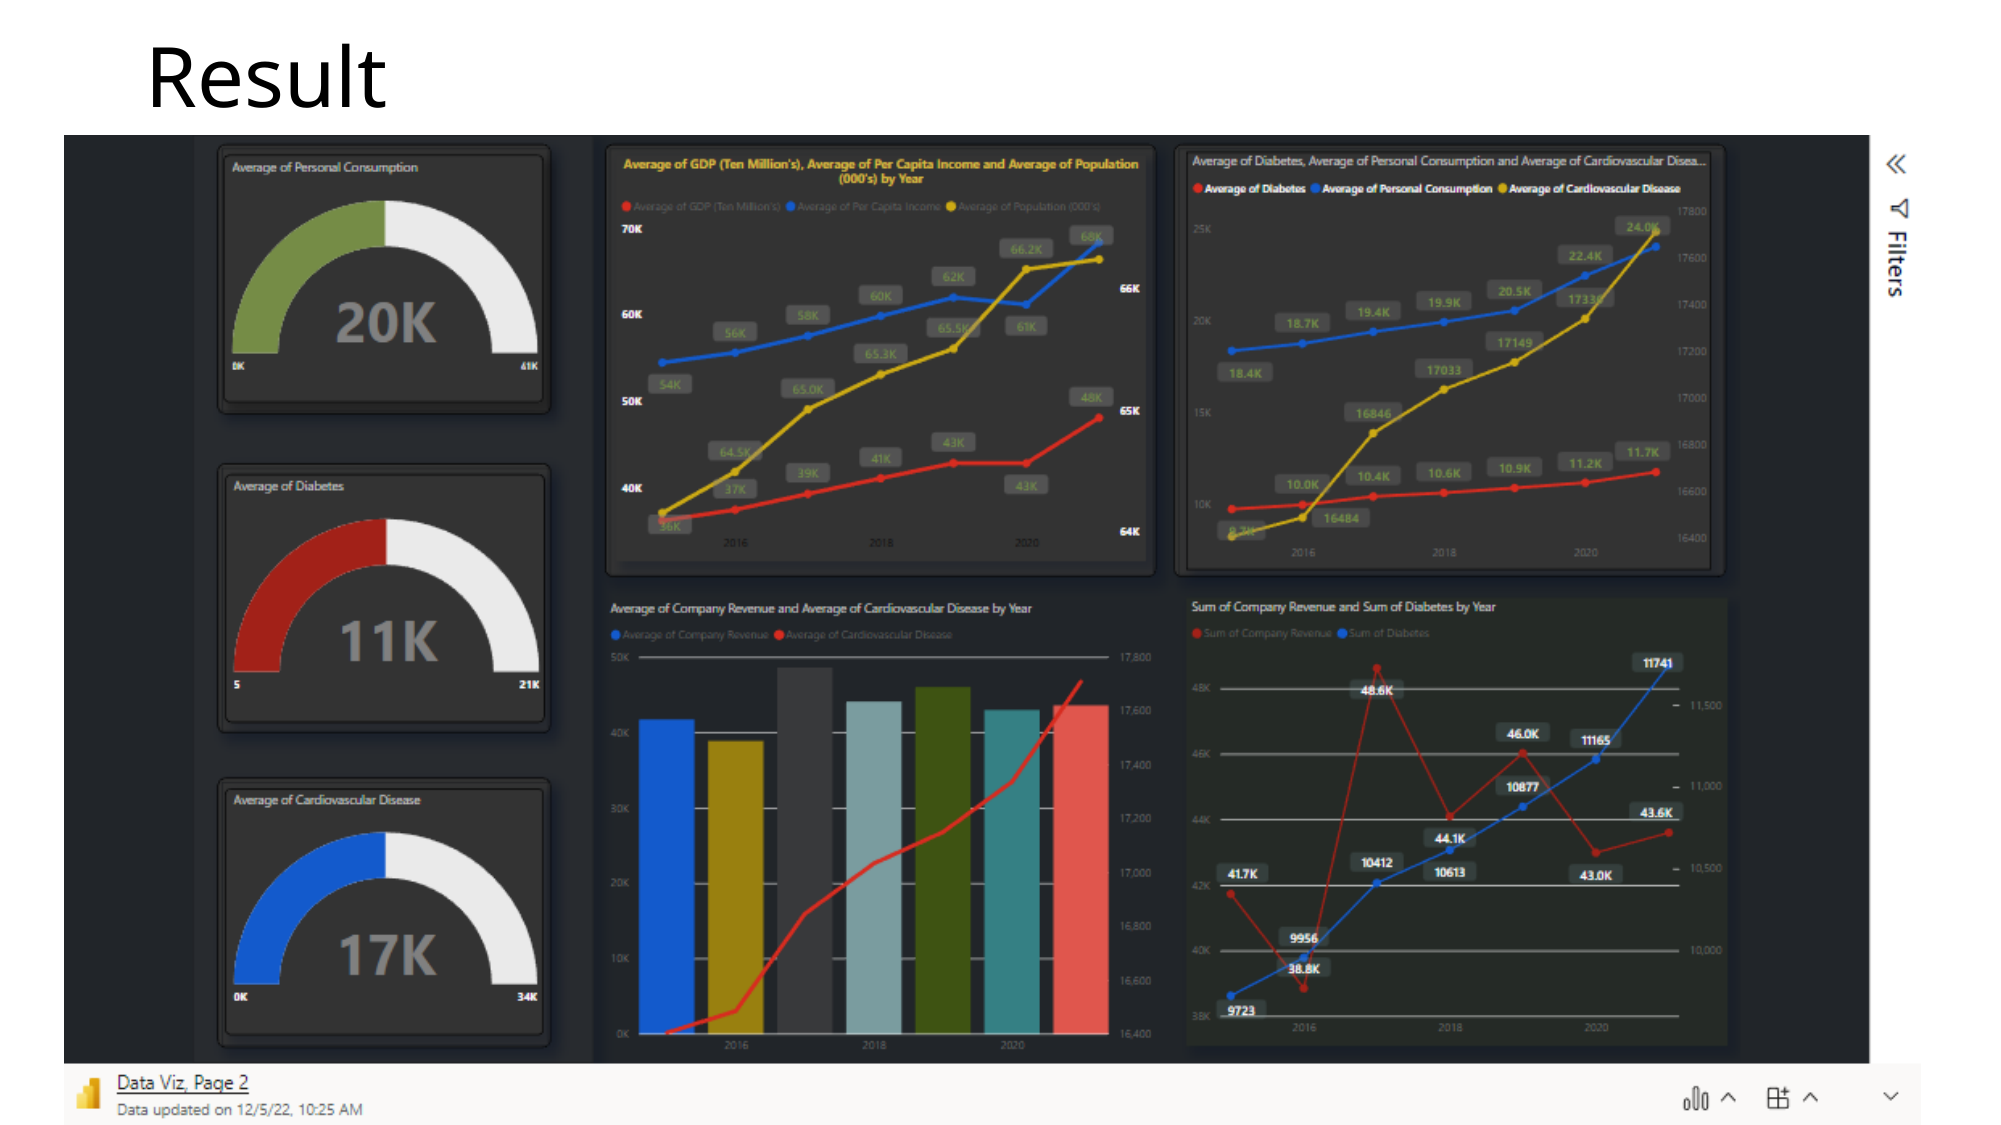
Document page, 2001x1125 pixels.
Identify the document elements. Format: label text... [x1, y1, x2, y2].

title Result [130, 16, 1831, 135]
picture [64, 135, 1921, 1125]
